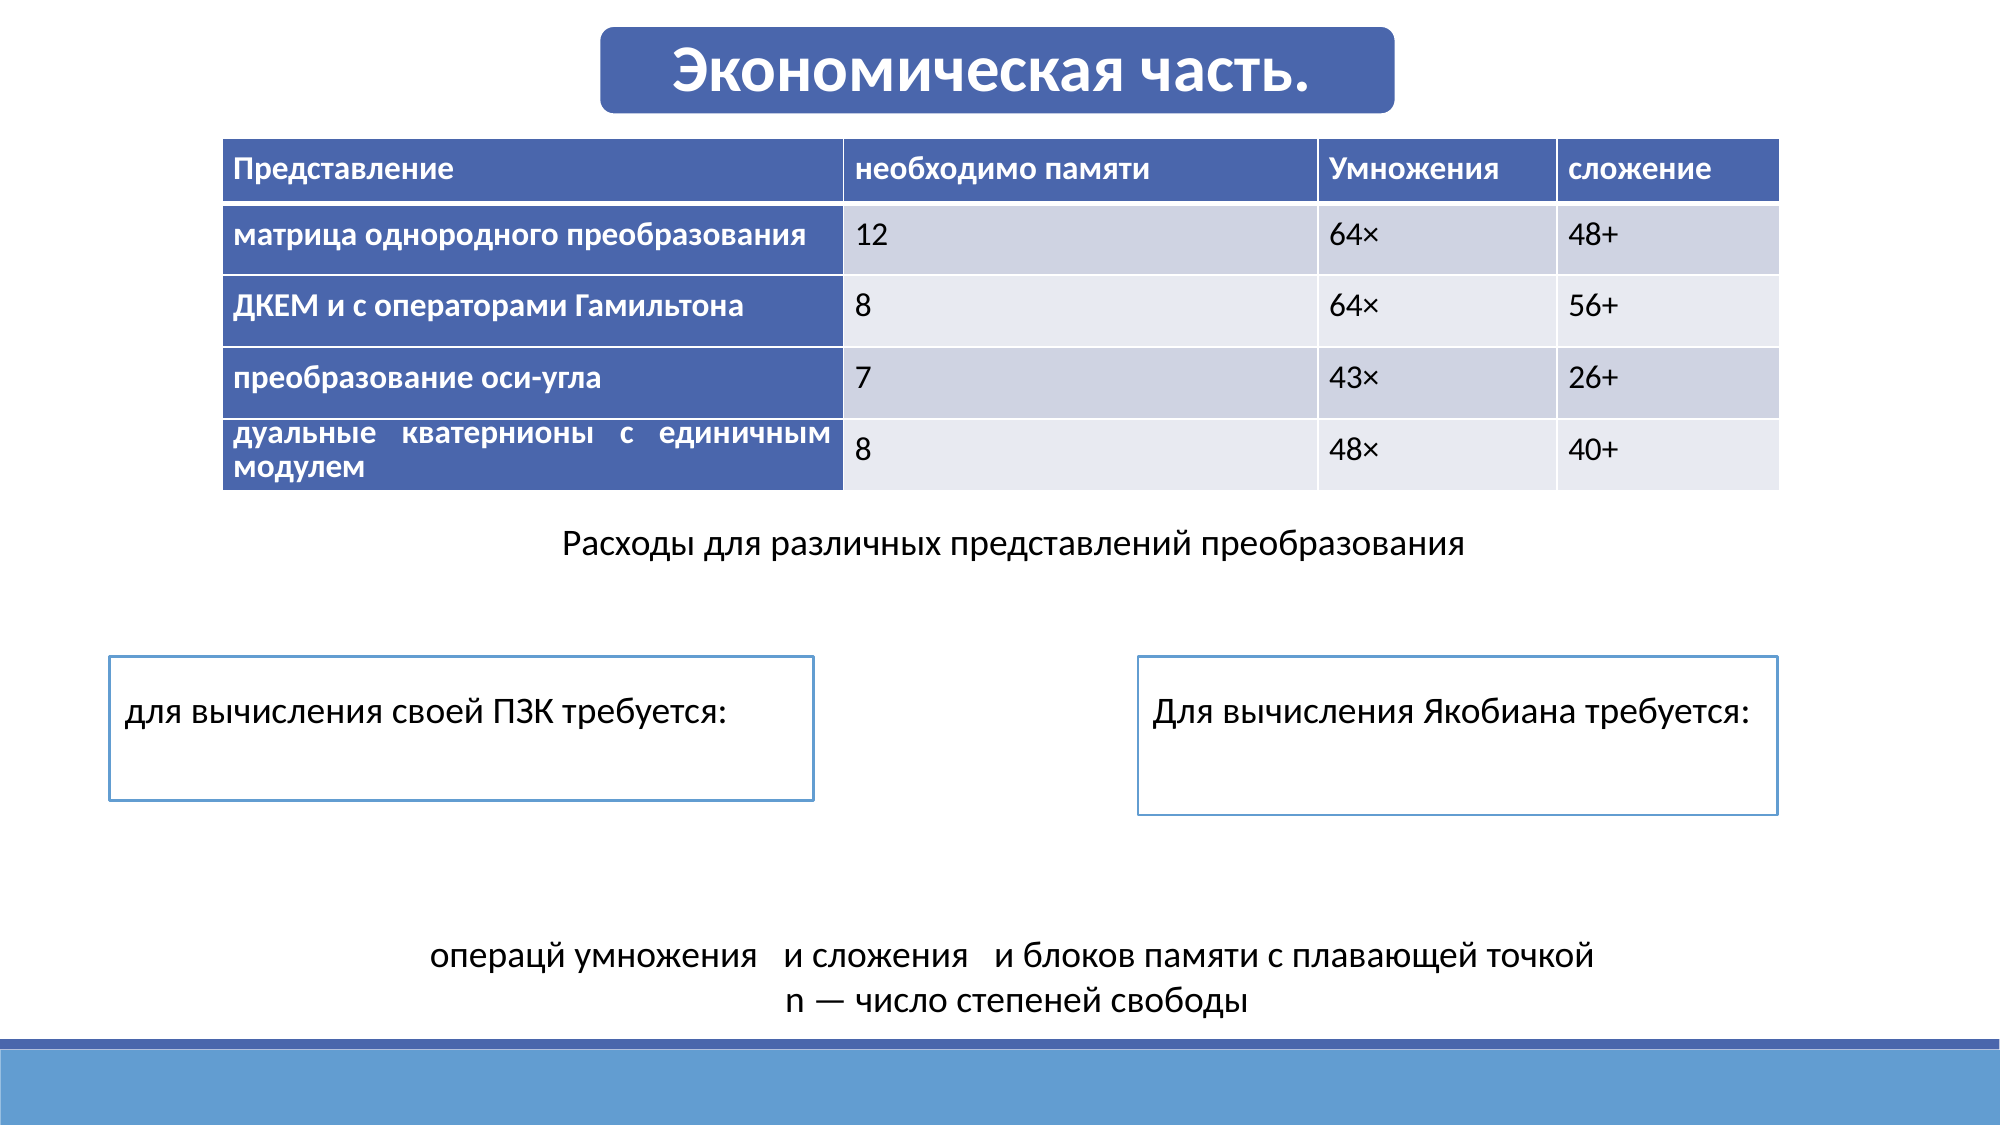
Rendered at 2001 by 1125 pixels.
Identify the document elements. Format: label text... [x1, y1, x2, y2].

table_cell 8 [844, 276, 1317, 346]
table_cell ДКЕМ и с операторами Гамильтона [223, 276, 843, 346]
table_cell 26+ [1558, 348, 1779, 418]
table_cell 43× [1319, 348, 1556, 418]
table_cell 40+ [1558, 420, 1779, 490]
table_header необходимо памяти [844, 139, 1317, 201]
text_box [598, 25, 1397, 116]
table_cell преобразование оси-угла [223, 348, 843, 418]
table_cell дуальные кватернионы с единичным модулем [223, 420, 843, 490]
table_cell 7 [844, 348, 1317, 418]
table_cell 64× [1319, 276, 1556, 346]
table_header Умножения [1319, 139, 1556, 201]
table_cell 64× [1319, 206, 1556, 274]
table_cell 48+ [1558, 206, 1779, 274]
table_cell 48× [1319, 420, 1556, 490]
table_header Представление [223, 139, 843, 201]
table_cell 12 [844, 206, 1317, 274]
text_box Расходы для различных представлений преобразования [547, 510, 1487, 571]
table_header сложение [1558, 139, 1779, 201]
table_cell 8 [844, 420, 1317, 490]
table_cell матрица однородного преобразования [223, 206, 843, 274]
table_cell 56+ [1558, 276, 1779, 346]
